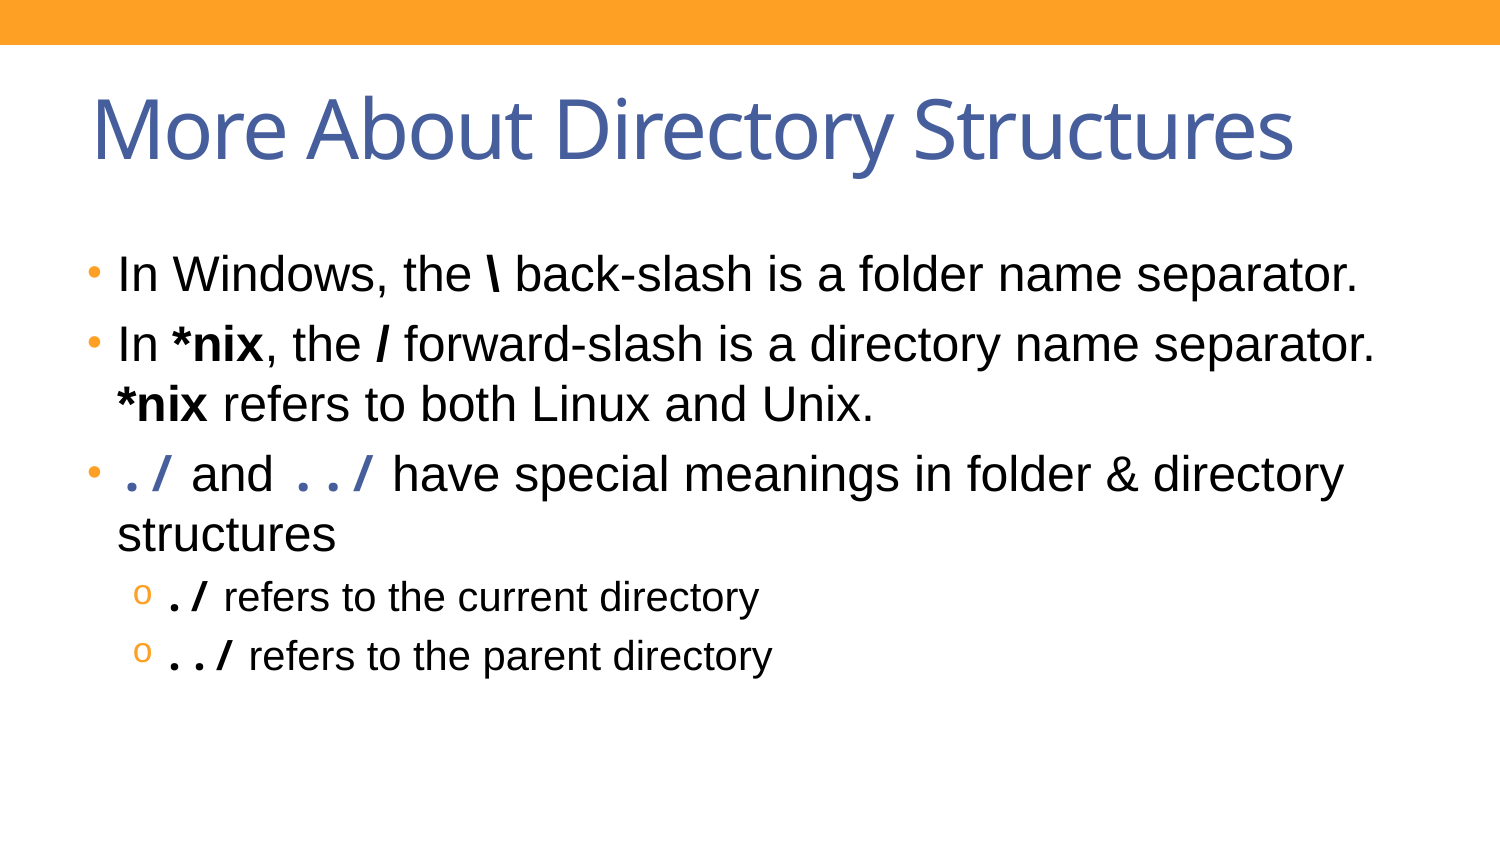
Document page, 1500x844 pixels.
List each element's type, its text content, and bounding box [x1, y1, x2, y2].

list In Windows, the \ back-slash is a folder name separator. In *nix, the / forward-slash is a directory name separator. *nix refers to both Linux and Unix. ./ and ../ have special meanings in folder & directory structures ./ refers to the current directory ../ refers to the parent directory [71, 234, 1422, 835]
title More About Directory Structures [75, 65, 1425, 188]
